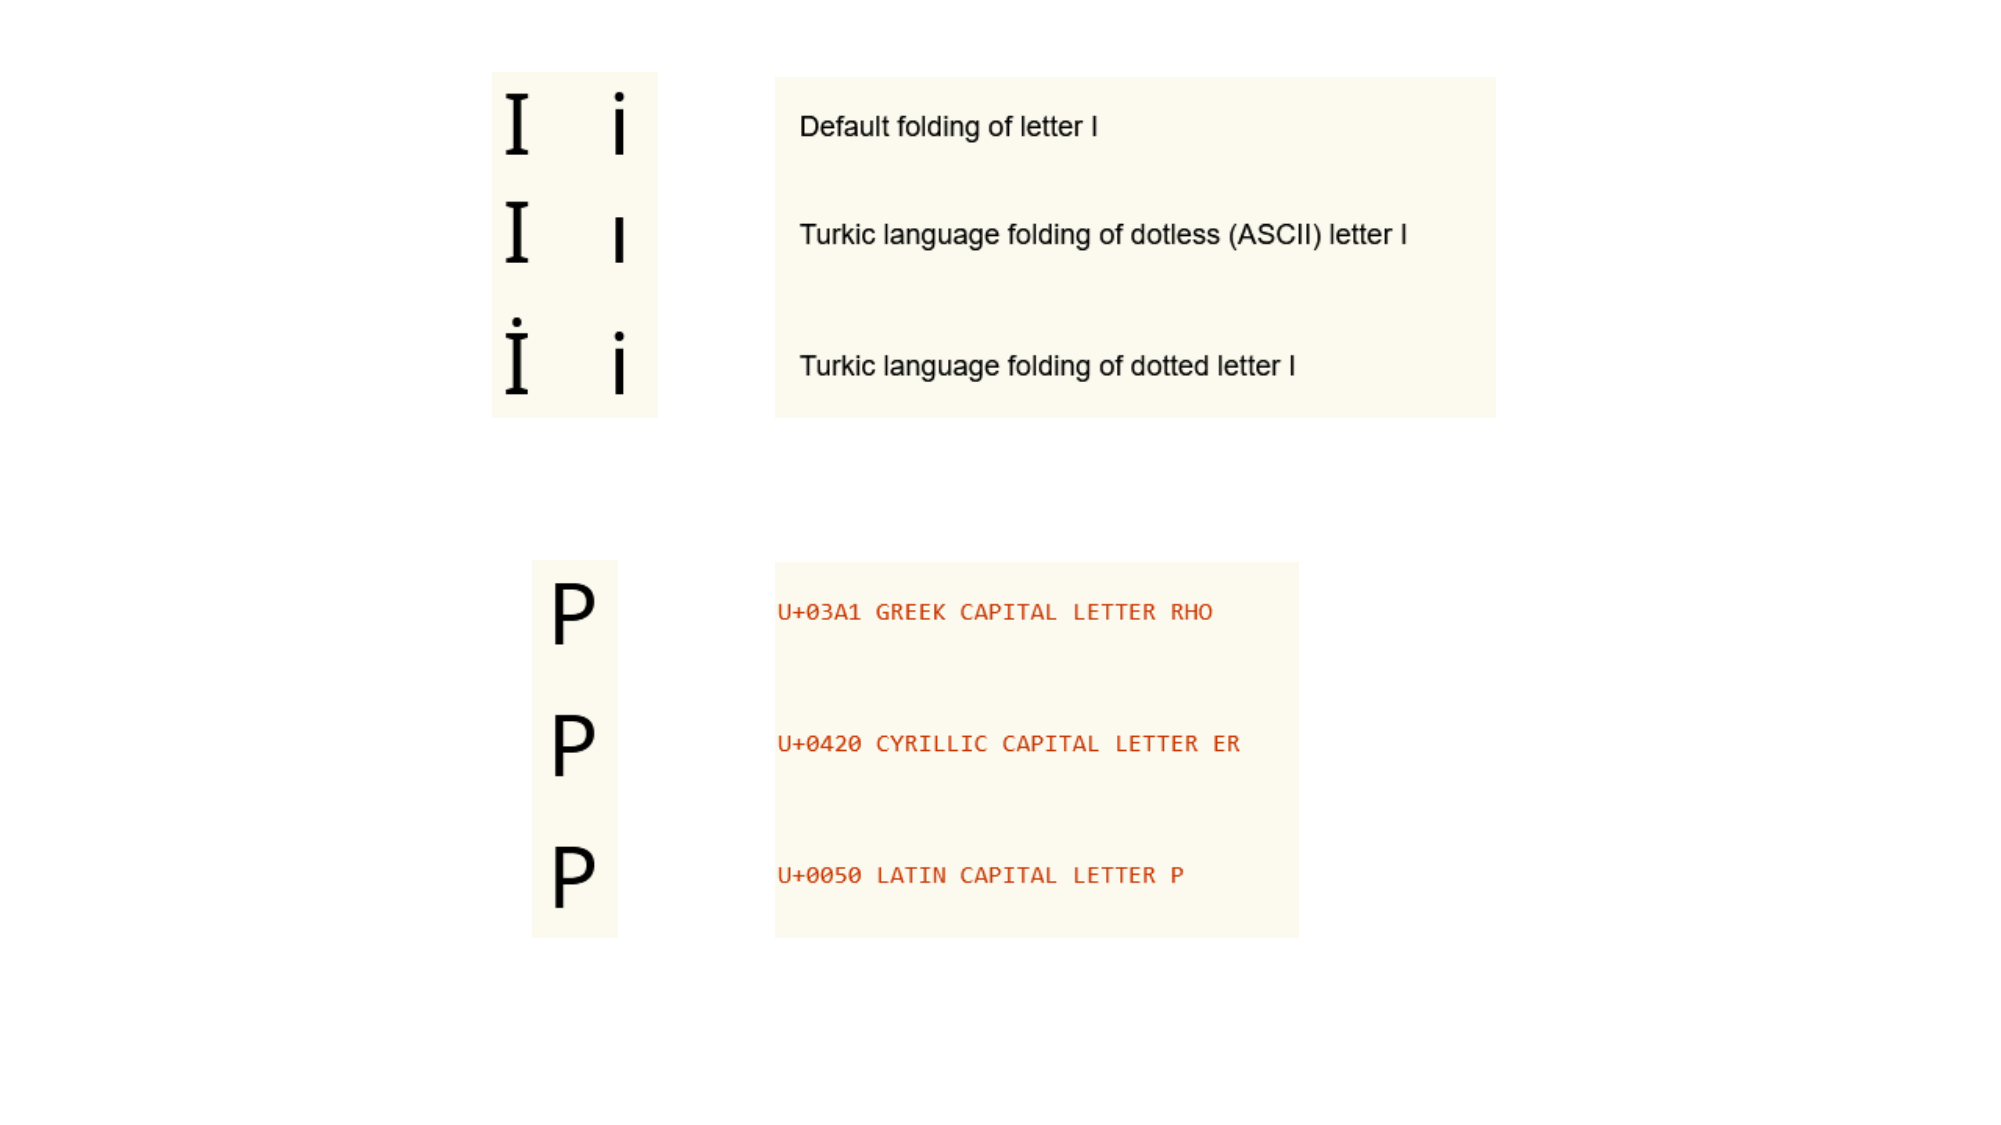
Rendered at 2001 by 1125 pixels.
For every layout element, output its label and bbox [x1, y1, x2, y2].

picture [531, 560, 618, 938]
picture [775, 77, 1496, 419]
picture [775, 562, 1299, 938]
picture [492, 72, 658, 418]
